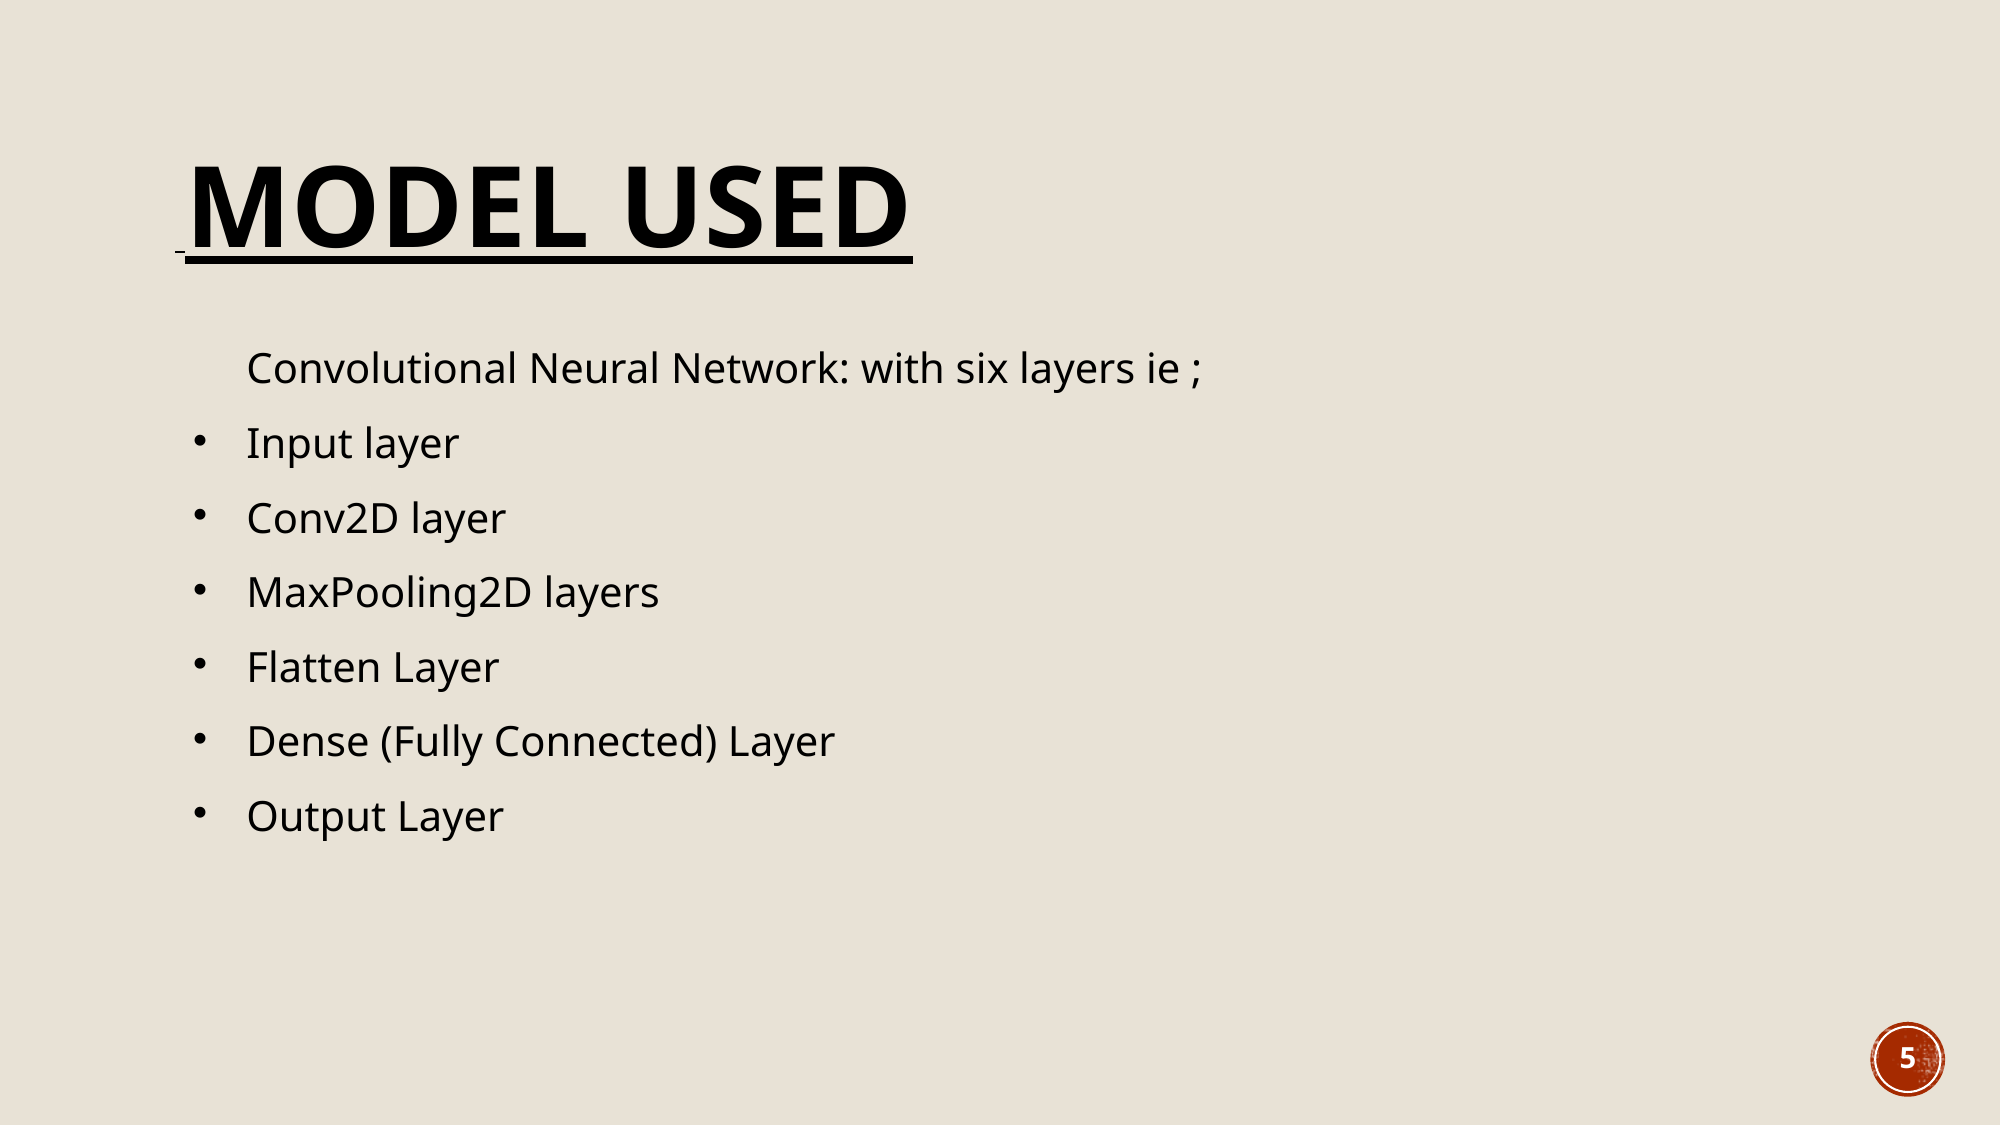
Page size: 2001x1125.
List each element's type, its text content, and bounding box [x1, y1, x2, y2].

slide_number 5 [1855, 1028, 1961, 1089]
picture [1884, 1089, 1931, 1097]
title Model used [175, 79, 1826, 344]
list Convolutional Neural Network: with six layers ie ; Input layer Conv2D layer MaxPooling2D layers Flatten Layer Dense (Fully Connected) Layer Output Layer [175, 348, 1826, 1013]
picture [1887, 1021, 1929, 1028]
